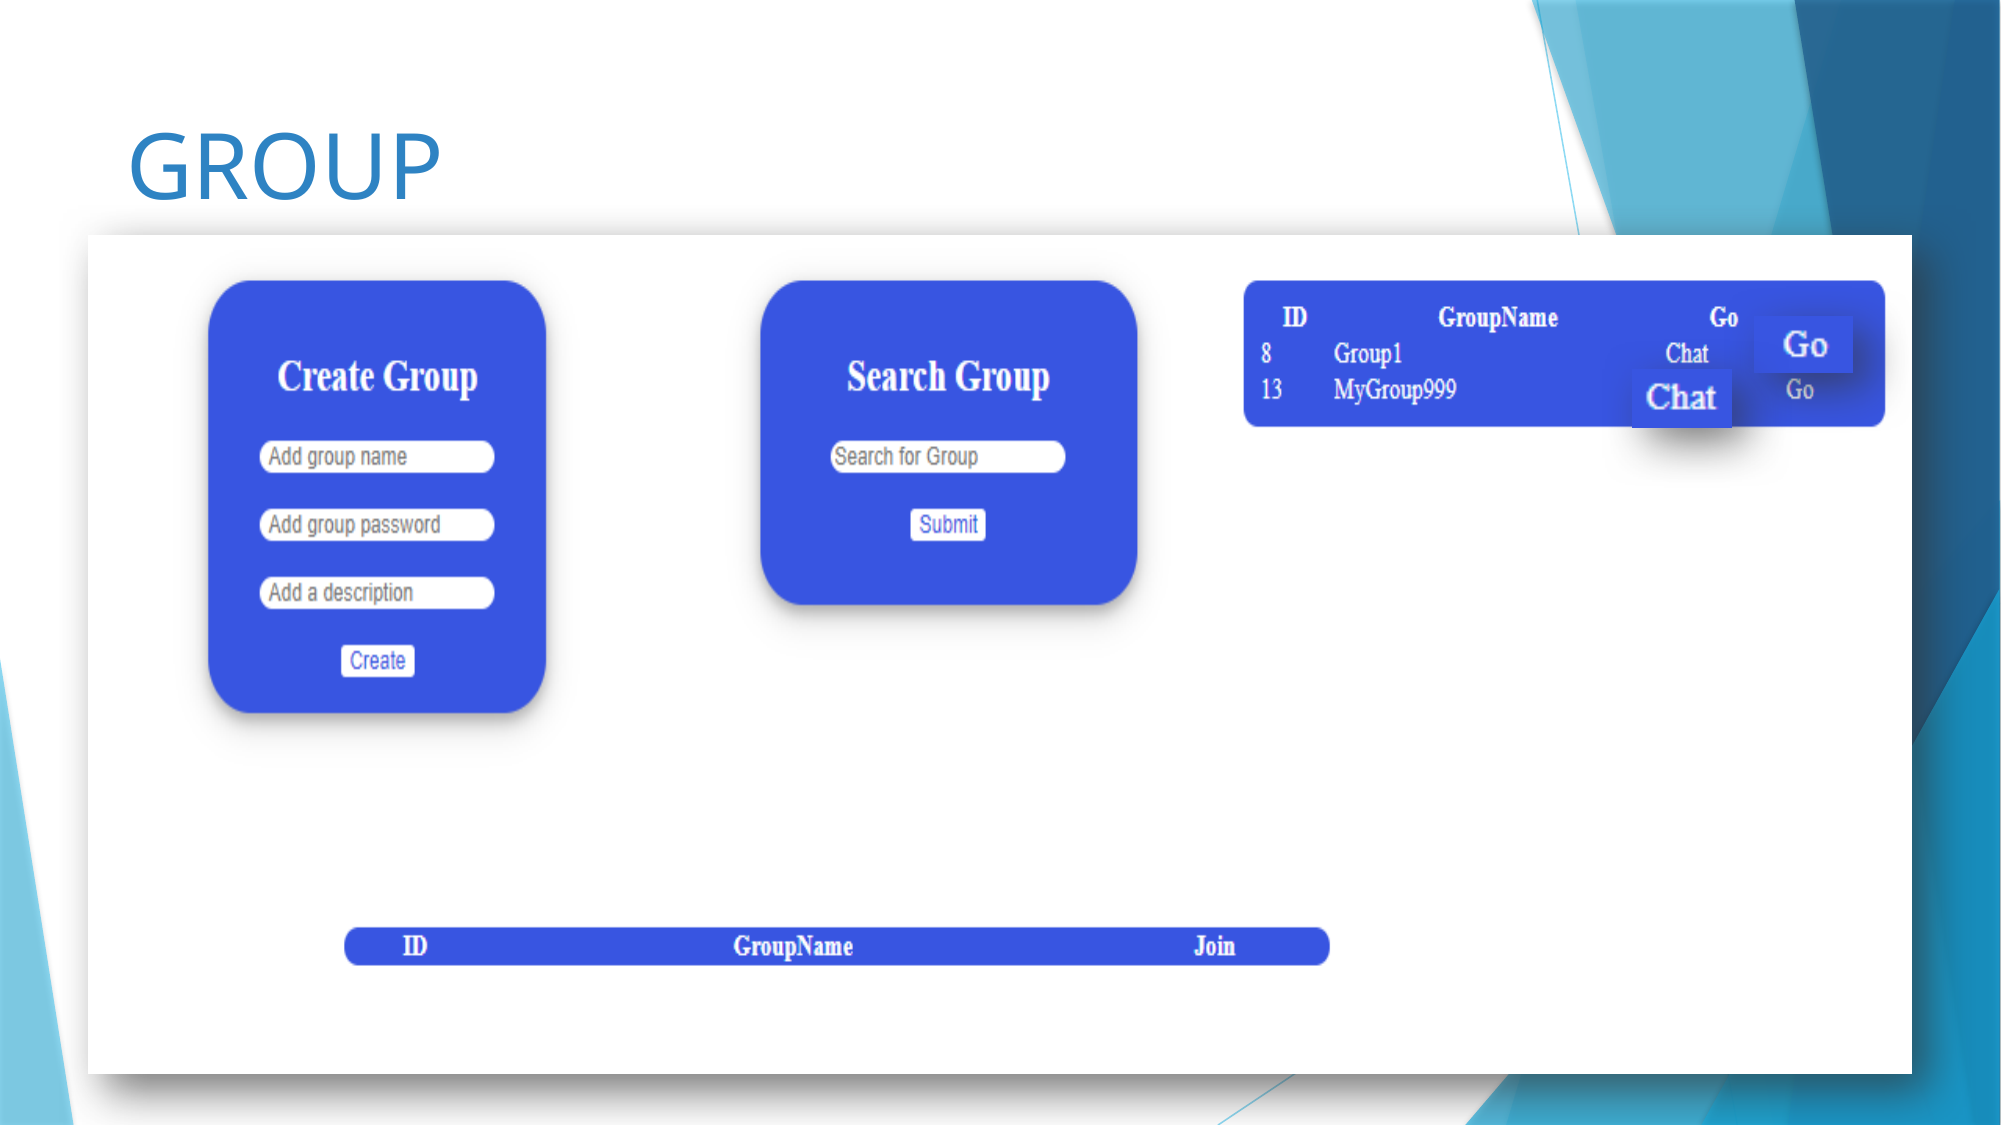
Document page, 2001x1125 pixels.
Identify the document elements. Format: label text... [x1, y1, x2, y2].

title GROUP [111, 99, 1522, 221]
picture [88, 234, 1912, 1075]
